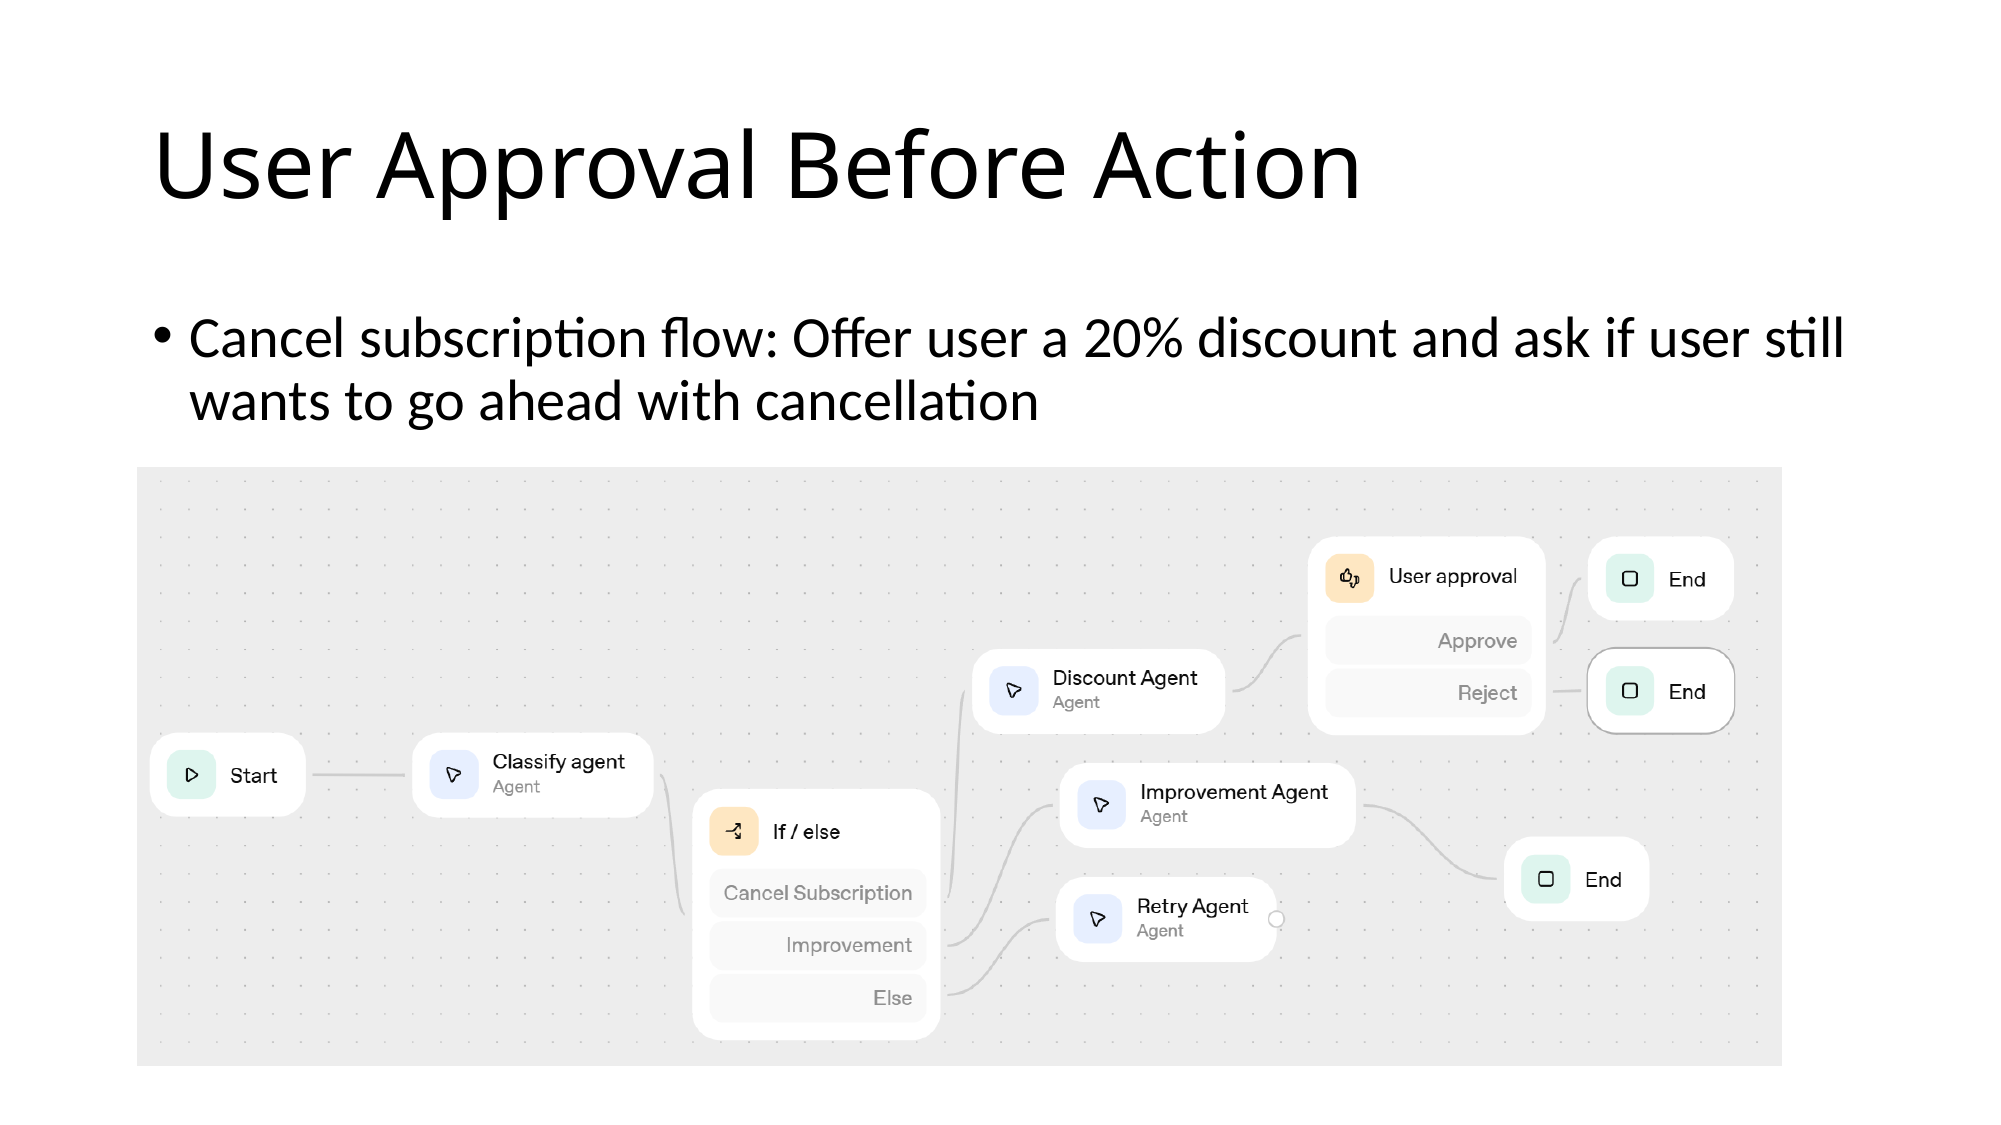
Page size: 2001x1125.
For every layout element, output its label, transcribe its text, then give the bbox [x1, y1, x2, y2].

picture [137, 467, 1782, 1066]
title User Approval Before Action [137, 59, 1863, 278]
list Cancel subscription flow: Offer user a 20% discount and ask if user still wants to go ahead with cancellation [137, 299, 1863, 1014]
